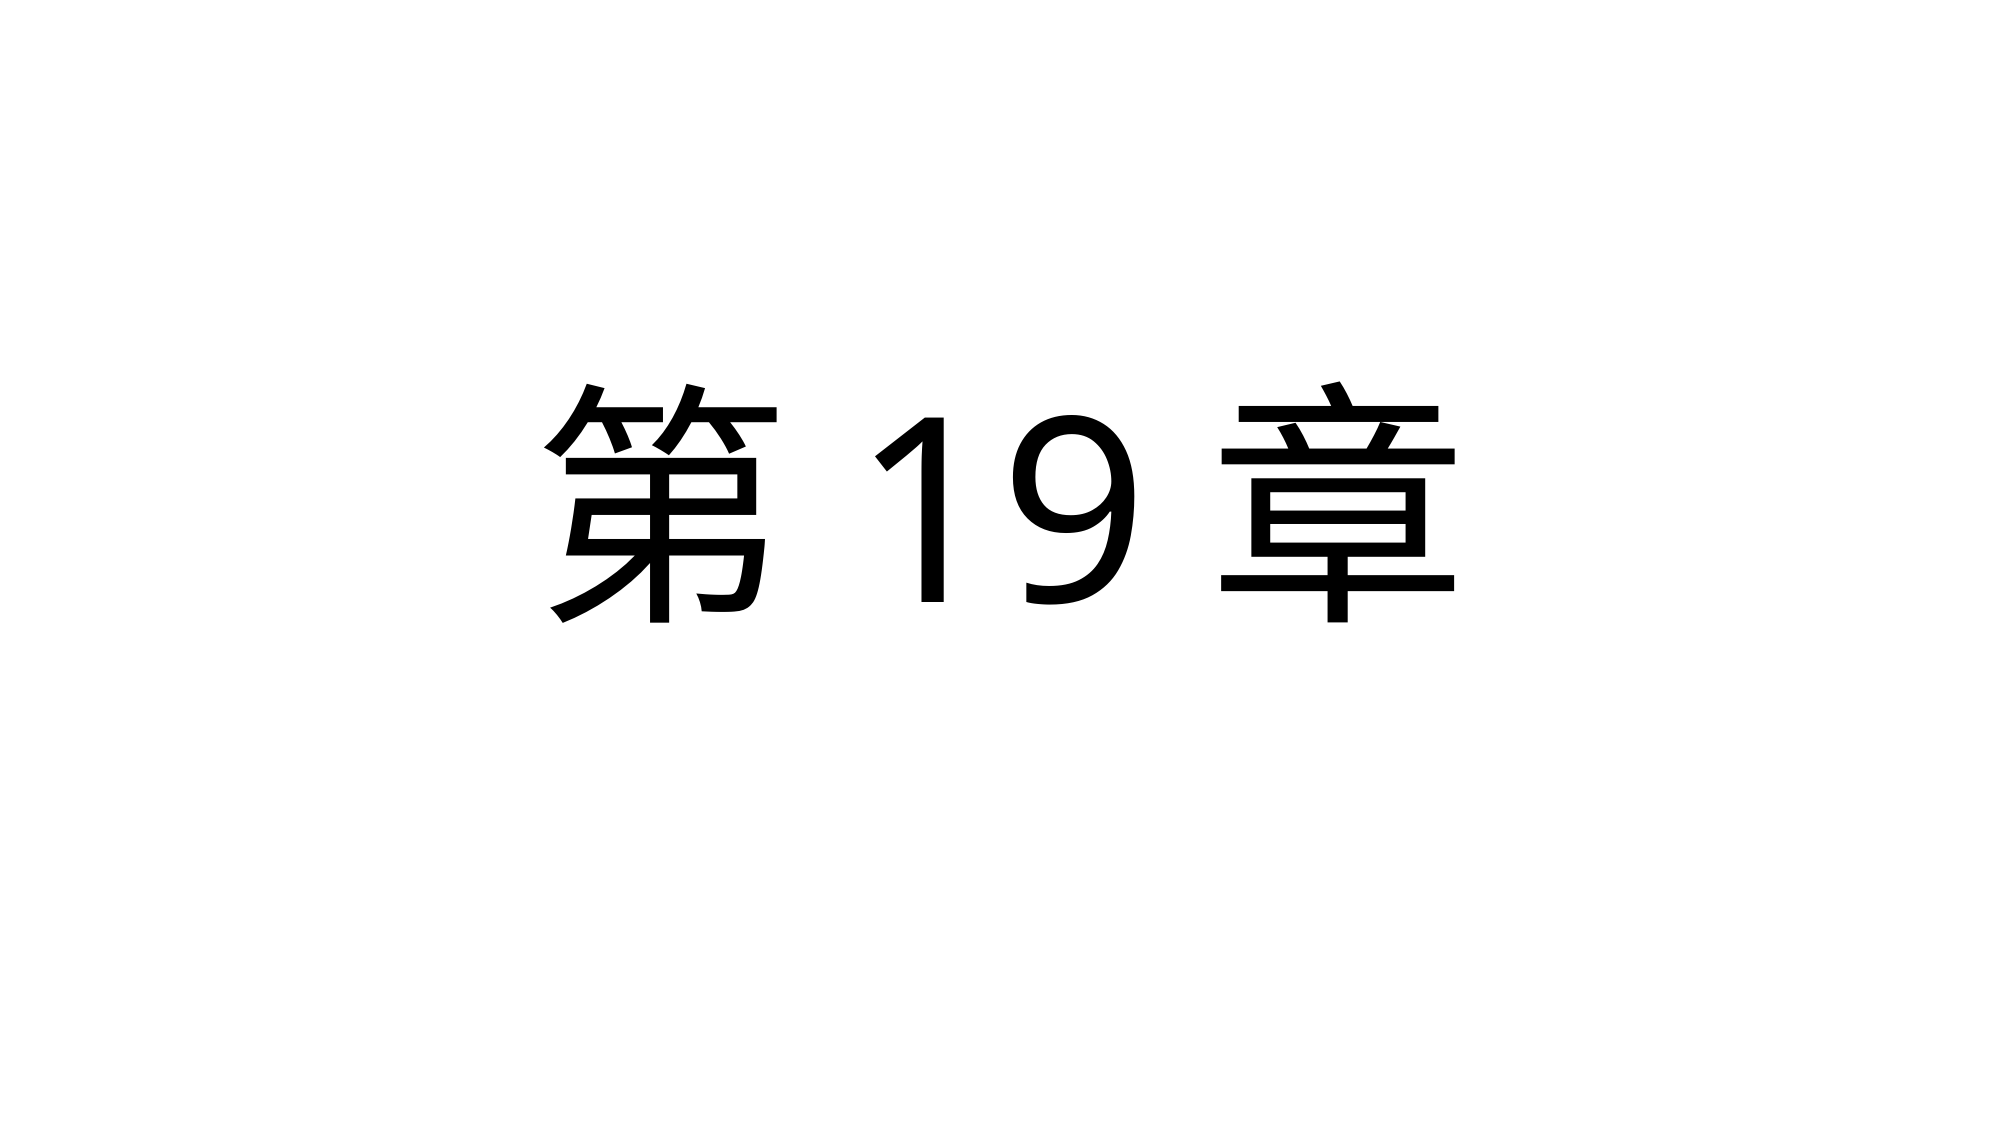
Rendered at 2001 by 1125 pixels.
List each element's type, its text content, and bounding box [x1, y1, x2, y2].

title 第19章 [137, 160, 1863, 877]
